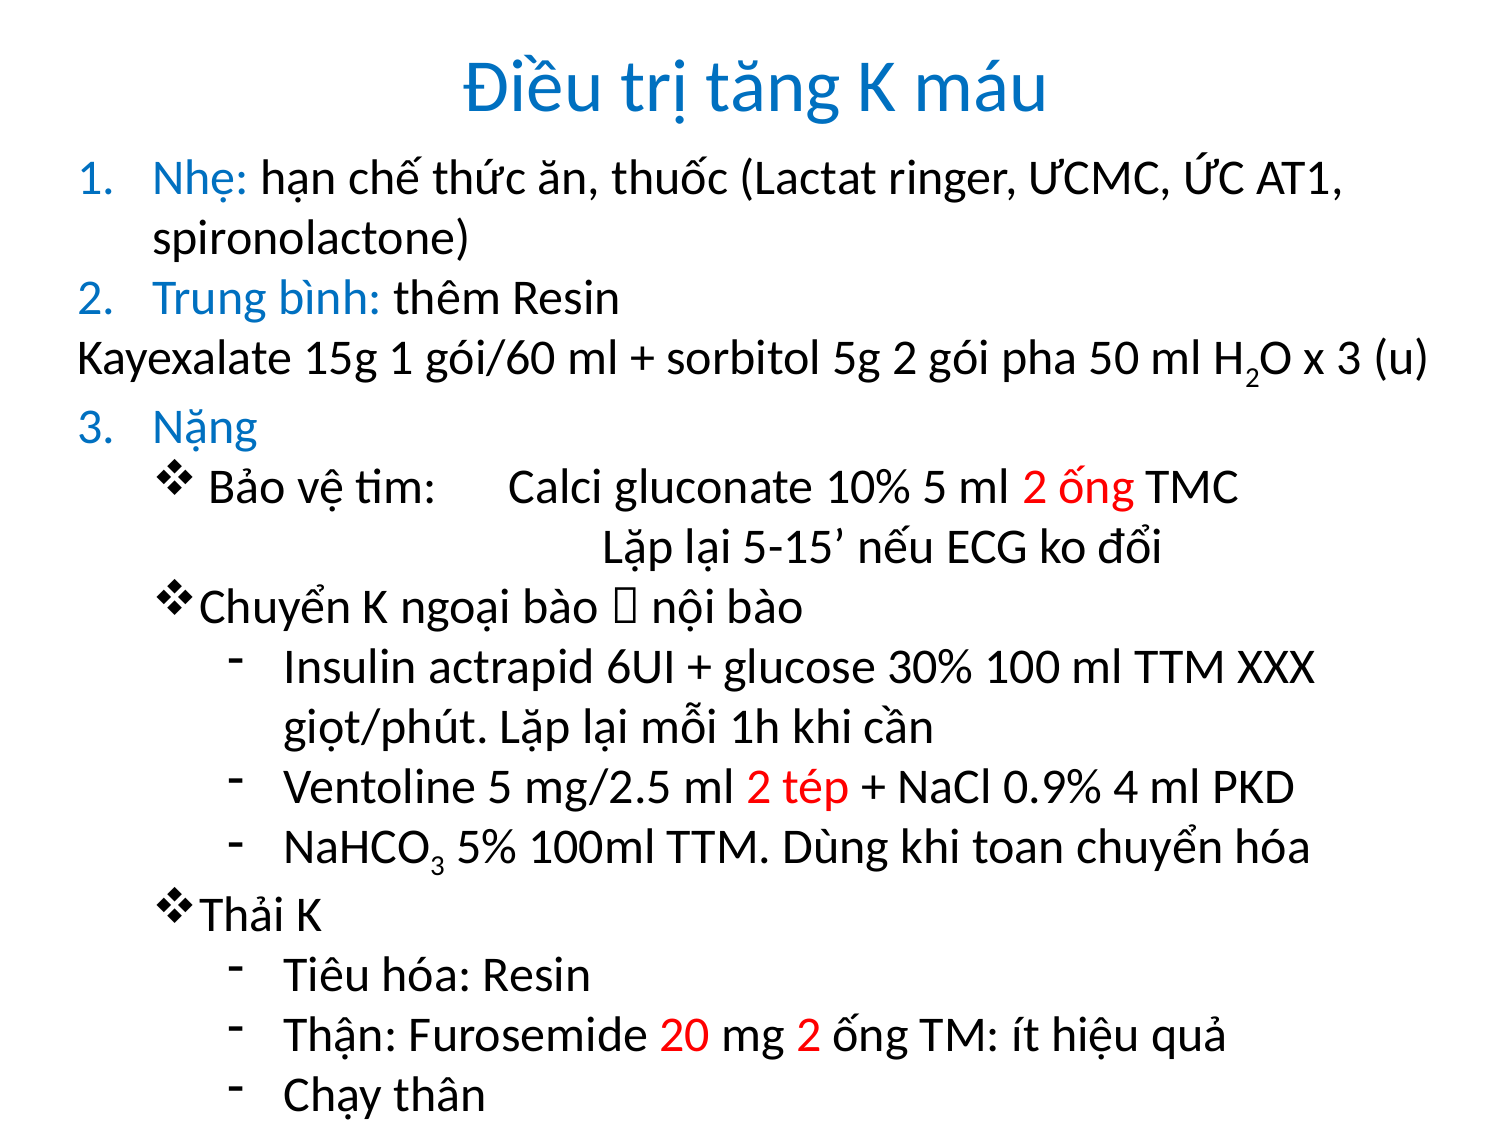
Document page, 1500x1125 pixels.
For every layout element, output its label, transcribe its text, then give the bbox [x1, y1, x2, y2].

title Điều trị tăng K máu [125, 0, 1388, 137]
text_box Nhẹ: hạn chế thức ăn, thuốc (Lactat ringer, ƯCMC, ỨC AT1, spironolactone) Trung bình: thêm Resin Kayexalate 15g 1 gói/60 ml + sorbitol 5g 2 gói pha 50 ml H2O x 3 (u) Nặng Bảo vệ tim: Calci gluconate 10% 5 ml 2 ống TMC Lặp lại 5-15’ nếu ECG ko đổi Chuyển K ngoại bào  nội bào Insulin actrapid 6UI + glucose 30% 100 ml TTM XXX giọt/phút. Lặp lại mỗi 1h khi cần Ventoline 5 mg/2.5 ml 2 tép + NaCl 0.9% 4 ml PKD NaHCO3 5% 100ml TTM. Dùng khi toan chuyển hóa Thải K Tiêu hóa: Resin Thận: Furosemide 20 mg 2 ống TM: ít hiệu quả Chạy thân [62, 137, 1450, 1125]
